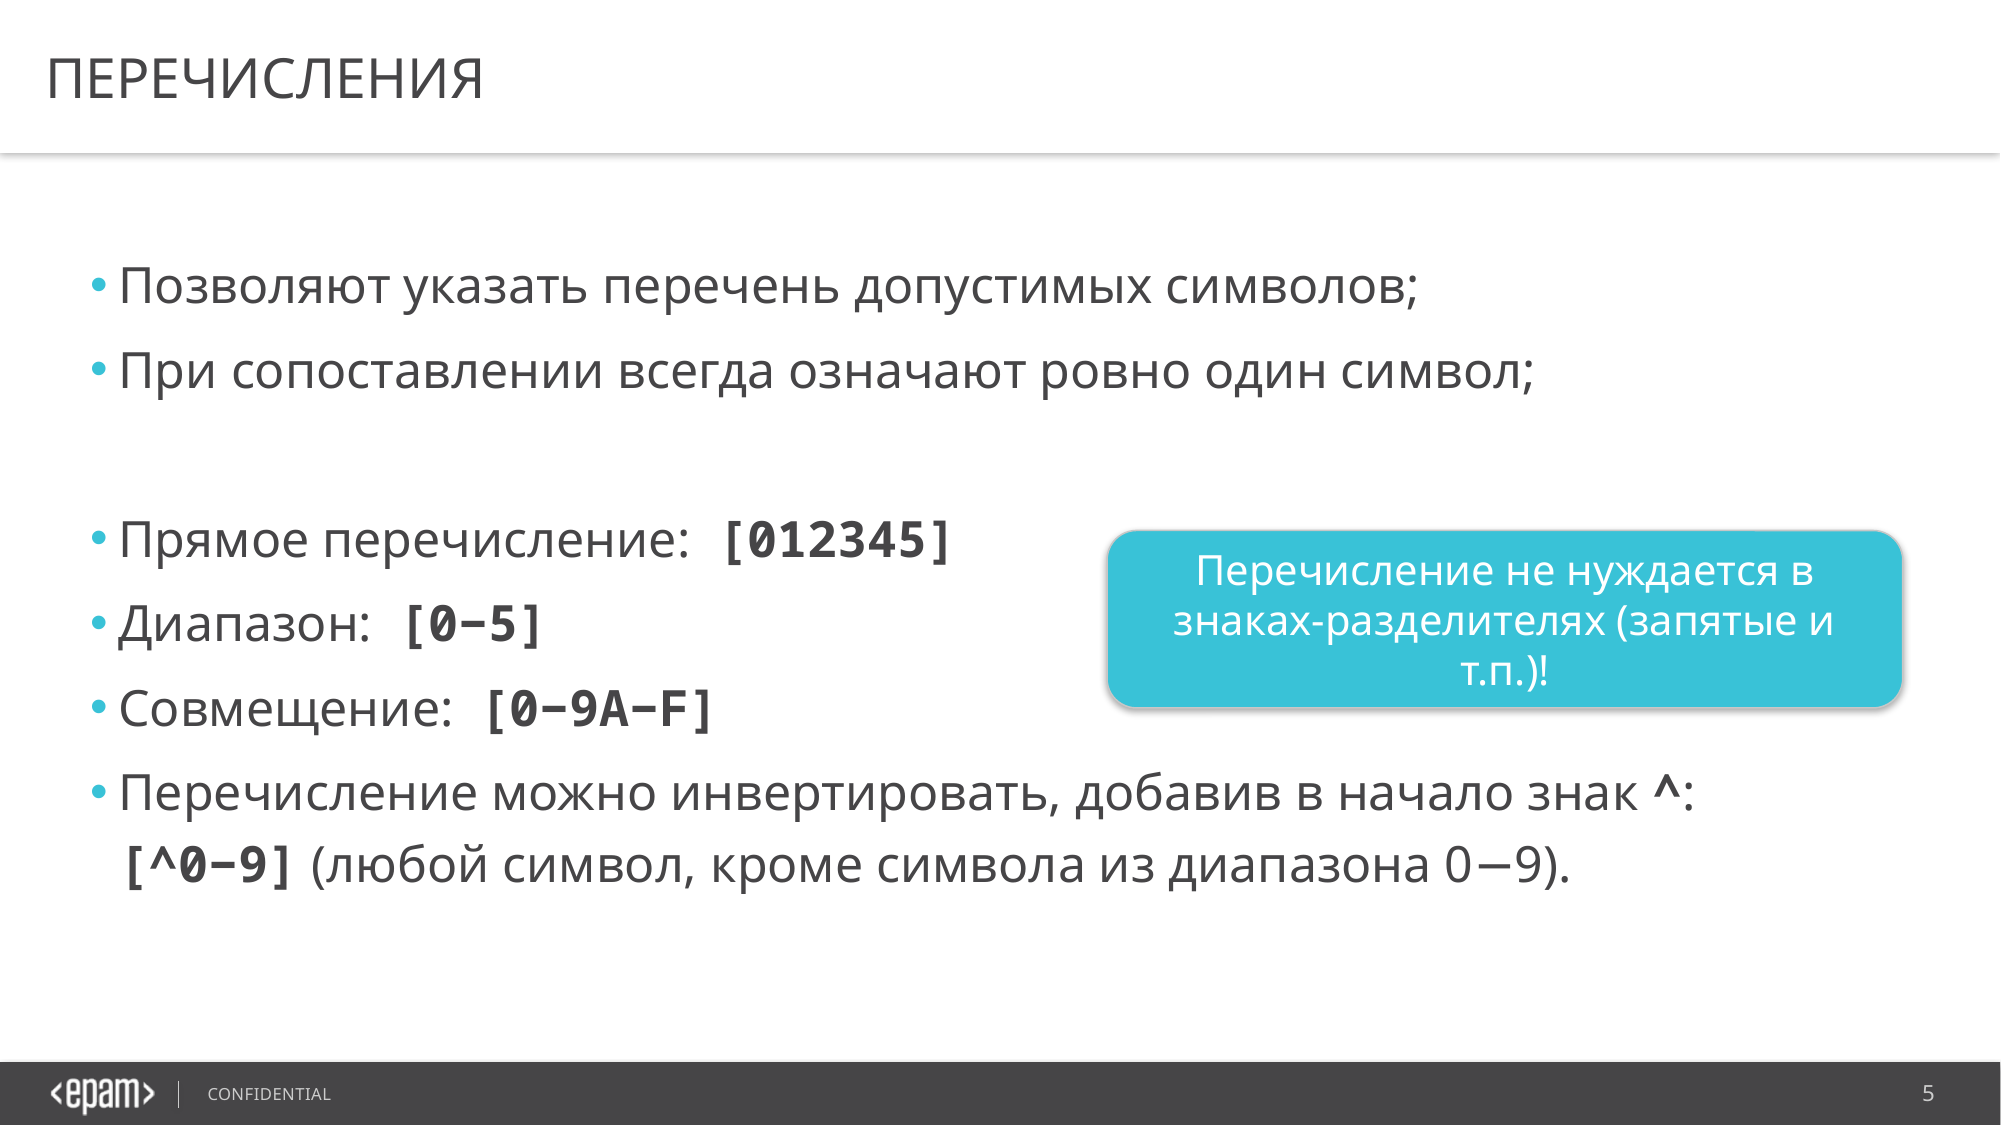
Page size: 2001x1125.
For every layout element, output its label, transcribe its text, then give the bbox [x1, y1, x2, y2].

text_box Перечисление не нуждается в знаках-разделителях (запятые и т.п.)! [1106, 529, 1904, 709]
list Позволяют указать перечень допустимых символов; При сопоставлении всегда означают ровно один символ; Прямое перечисление: [012345] Диапазон: [0−5] Совмещение: [0−9A−F] Перечисление можно инвертировать, добавив в начало знак ^: [^0−9] (любой символ, кроме символа из диапазона 0−9). [78, 236, 1903, 977]
picture [50, 1078, 155, 1116]
title Перечисления [0, 0, 2000, 153]
